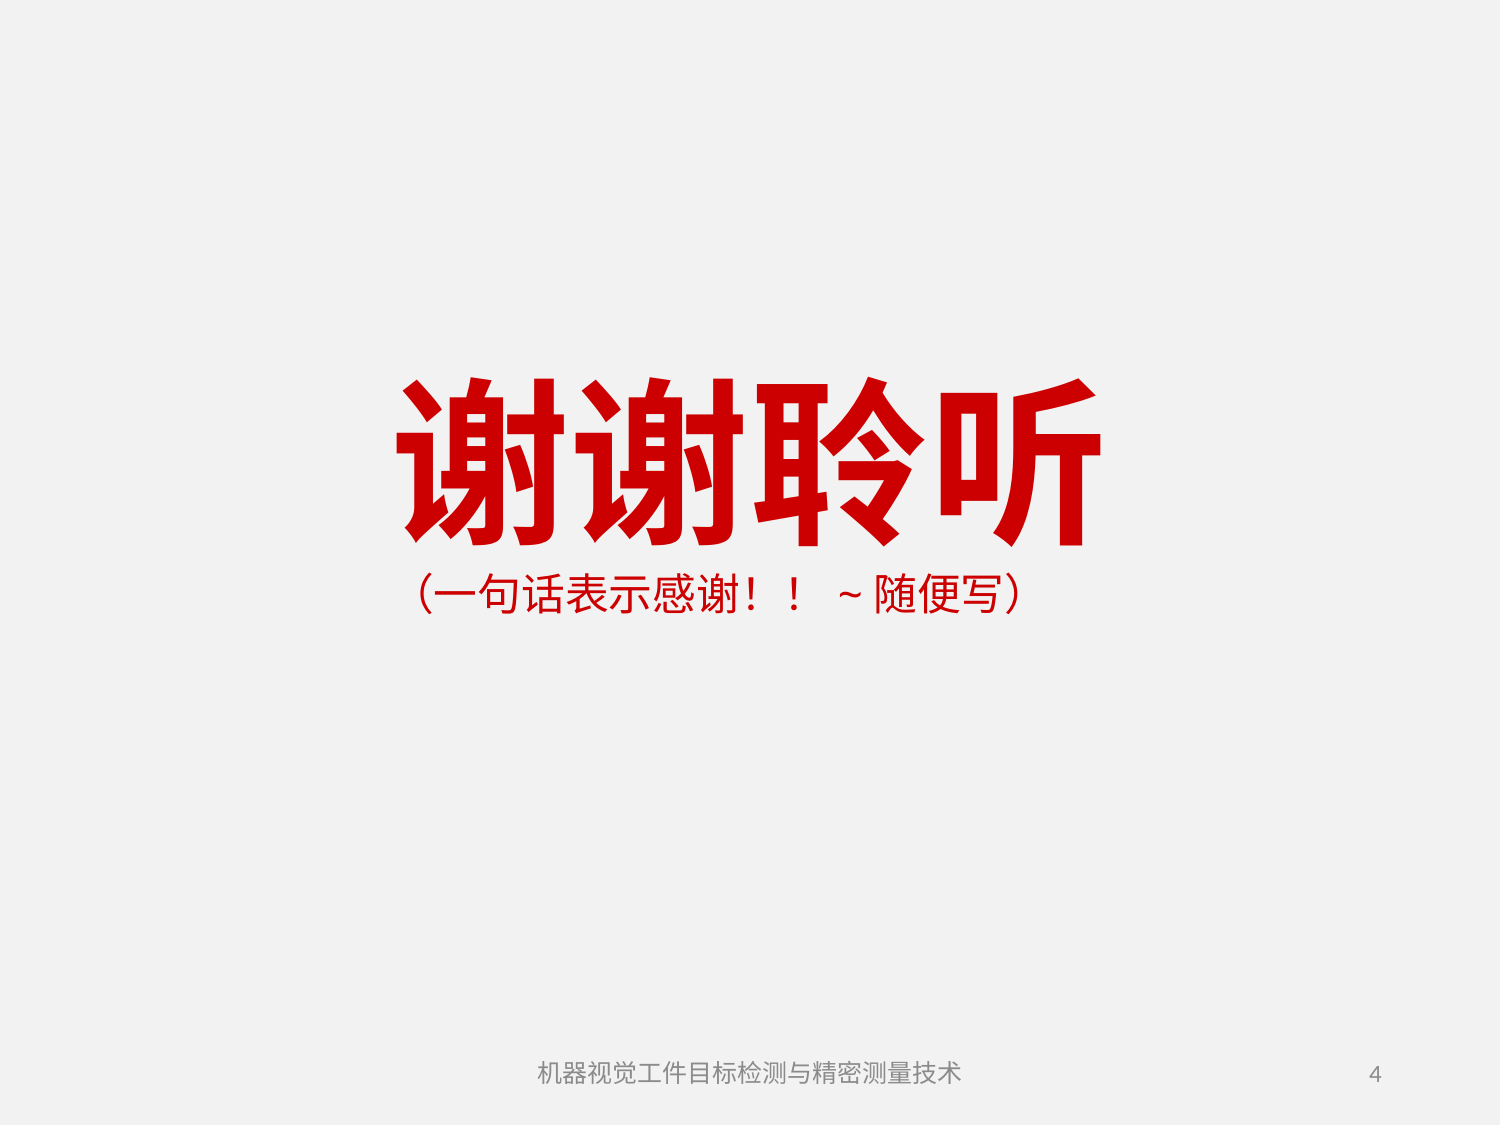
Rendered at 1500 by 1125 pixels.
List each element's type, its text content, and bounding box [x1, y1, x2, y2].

text_box 谢谢聆听 （一句话表示感谢！！~随便写） [375, 343, 1125, 627]
footer 机器视觉工件目标检测与精密测量技术 [496, 1042, 1004, 1103]
slide_number 4 [1059, 1042, 1397, 1103]
